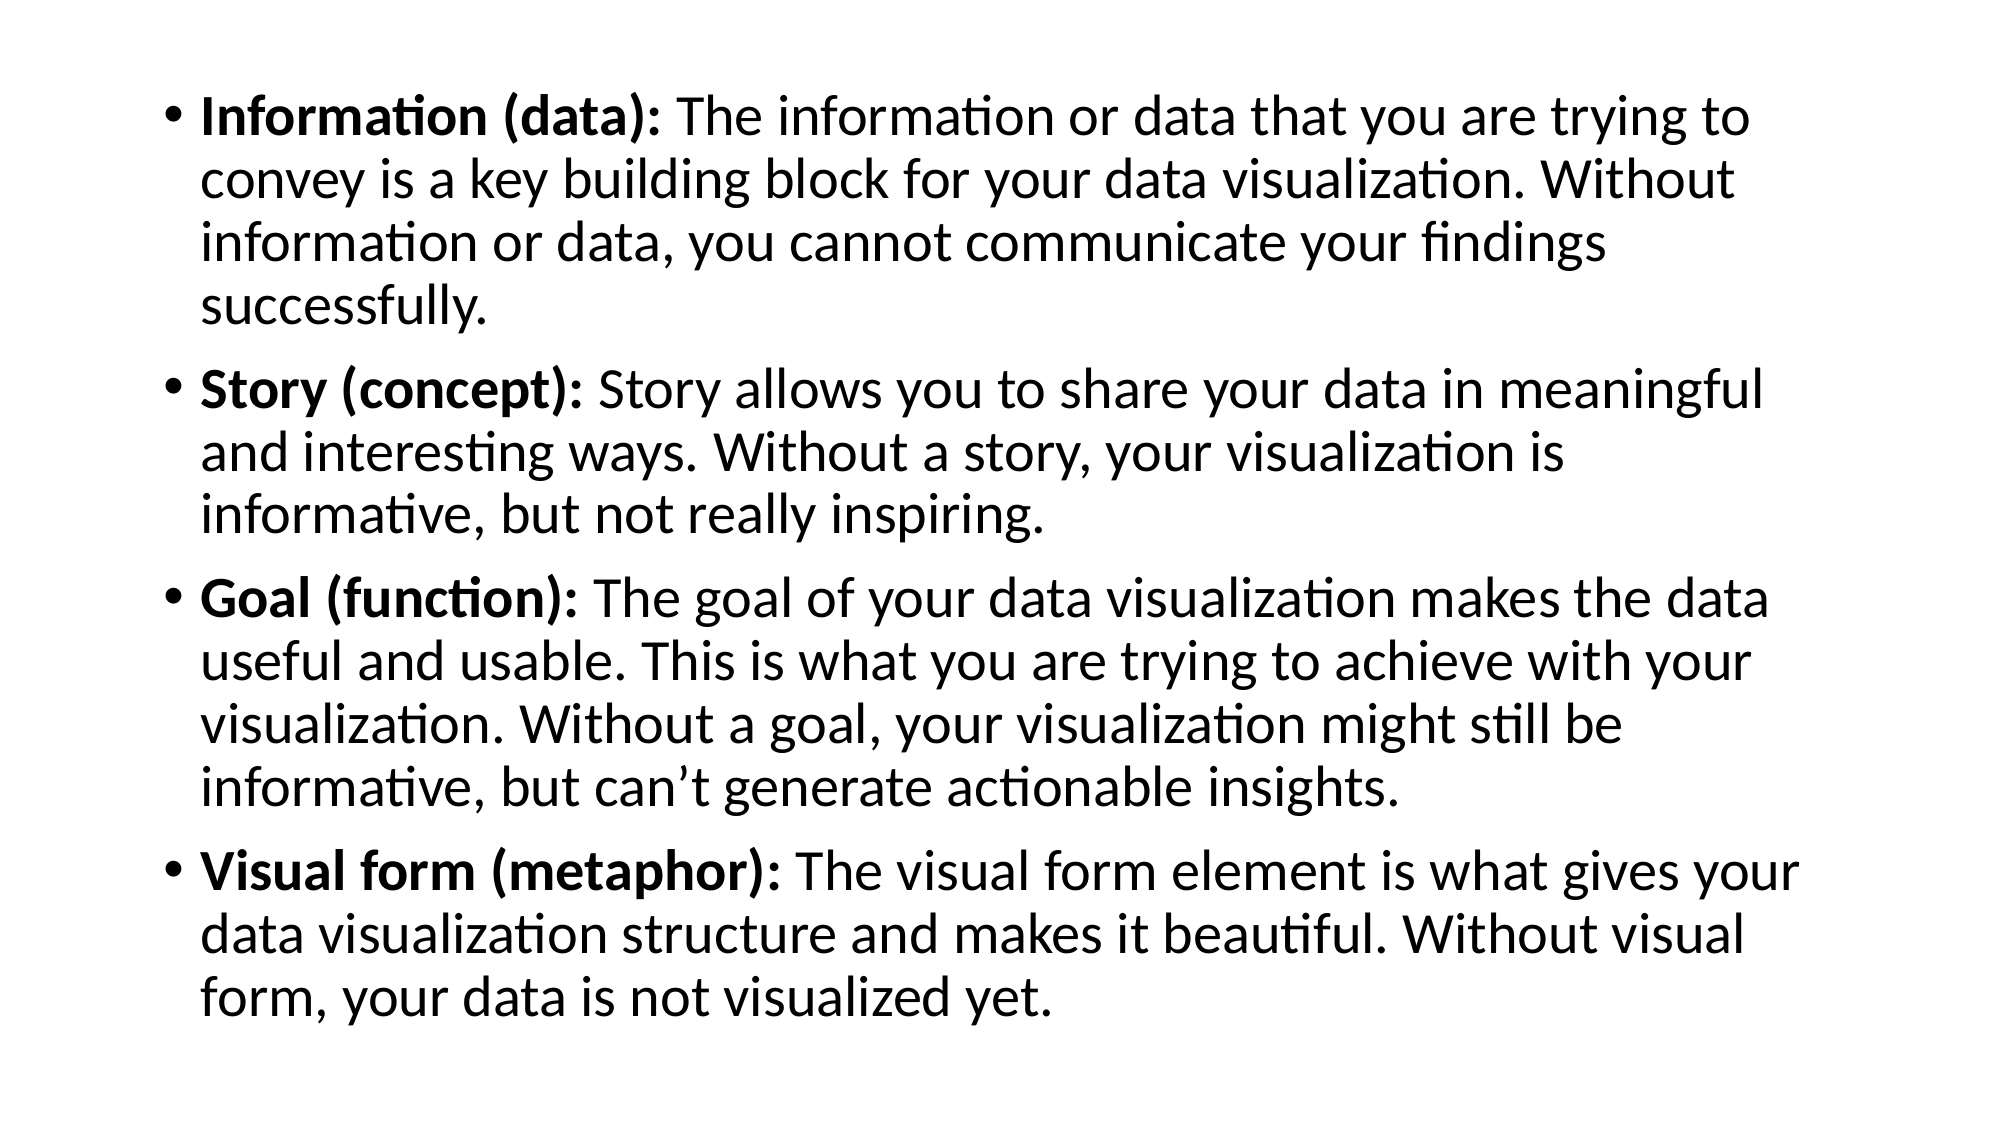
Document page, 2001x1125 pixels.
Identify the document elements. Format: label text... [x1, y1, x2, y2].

list Information (data): The information or data that you are trying to convey is a key building block for your data visualization. Without information or data, you cannot communicate your findings successfully. Story (concept): Story allows you to share your data in meaningful and interesting ways. Without a story, your visualization is informative, but not really inspiring. Goal (function): The goal of your data visualization makes the data useful and usable. This is what you are trying to achieve with your visualization. Without a goal, your visualization might still be informative, but can’t generate actionable insights. Visual form (metaphor): The visual form element is what gives your data visualization structure and makes it beautiful. Without visual form, your data is not visualized yet. [148, 77, 1874, 1033]
